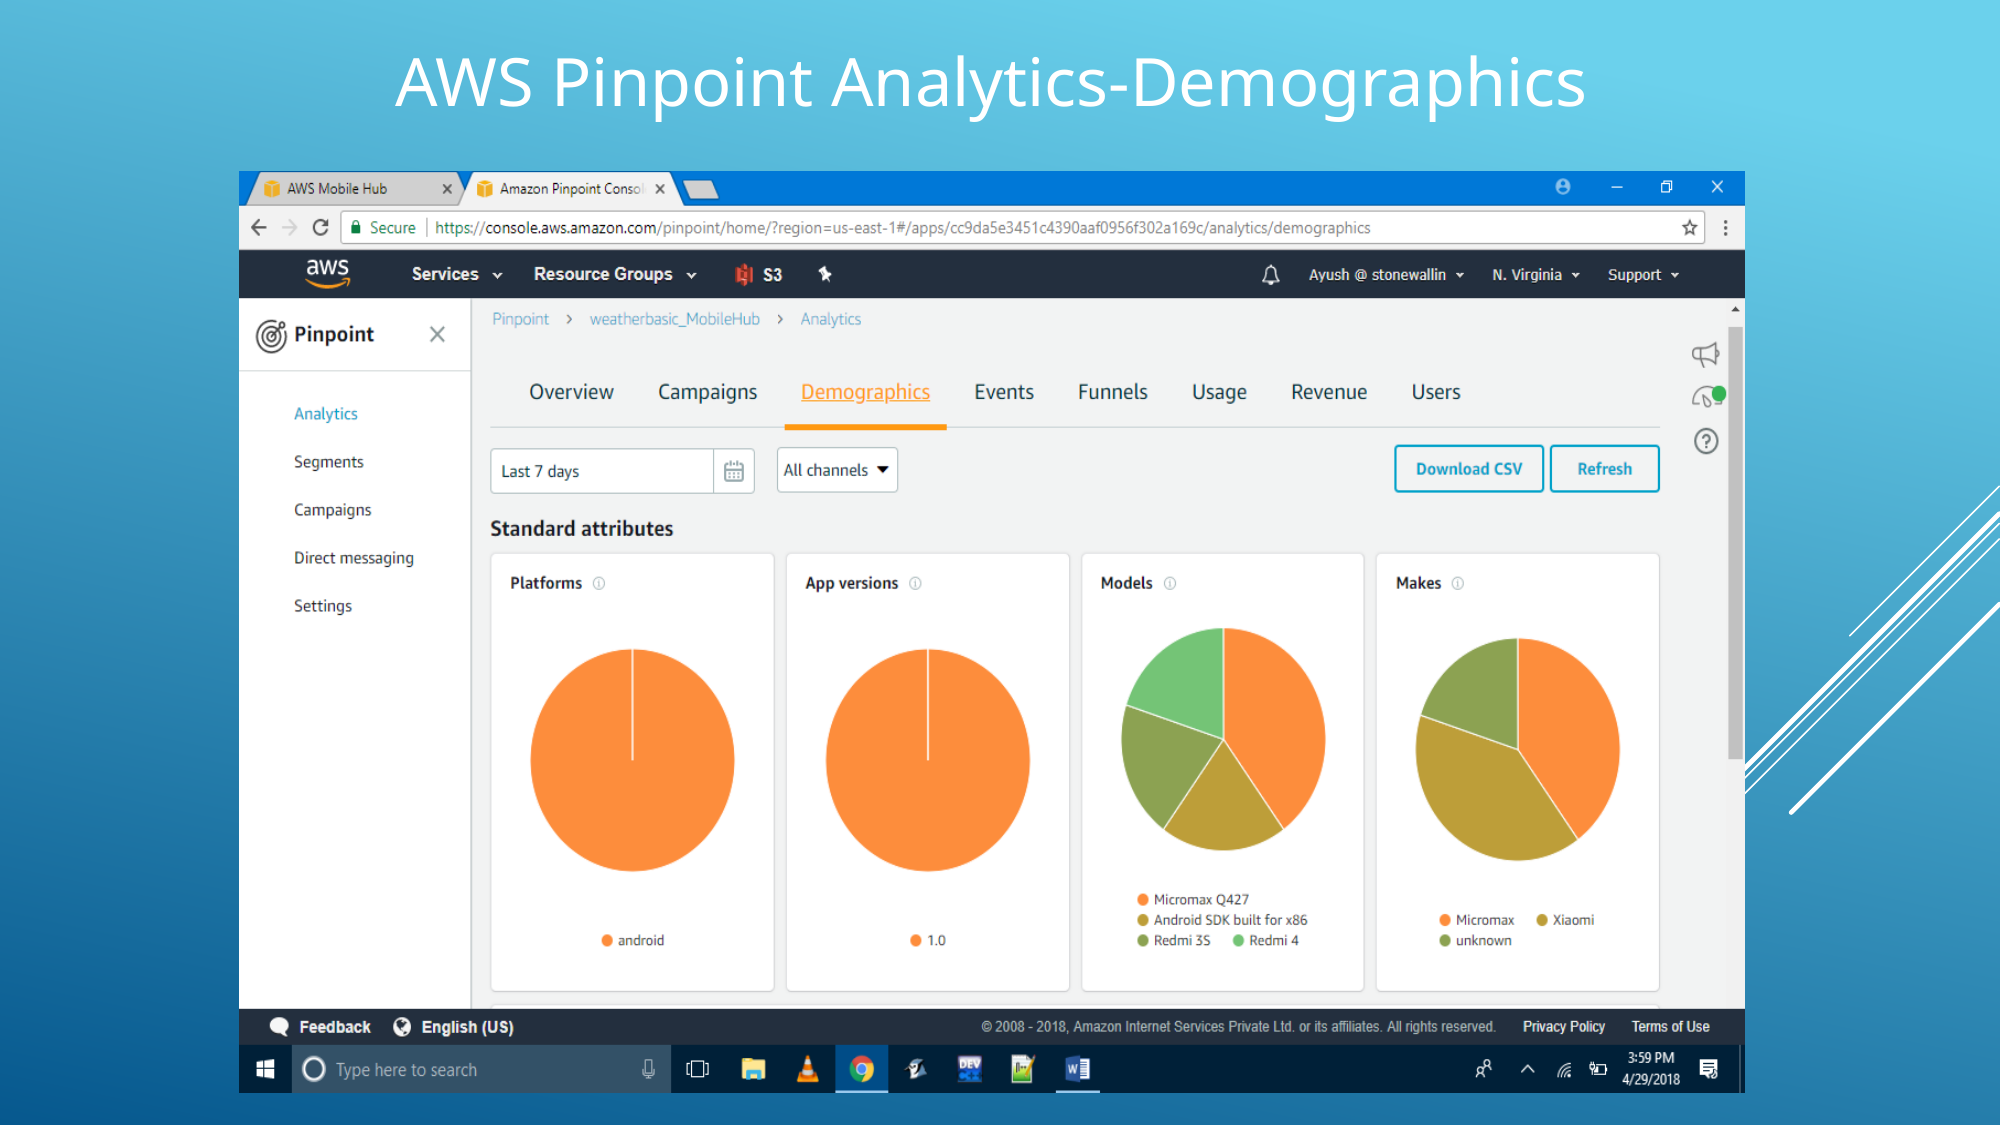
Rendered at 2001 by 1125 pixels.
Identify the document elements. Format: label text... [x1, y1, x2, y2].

text_box AWS Pinpoint Analytics-Demographics [67, 32, 1918, 128]
picture [239, 171, 1746, 1093]
